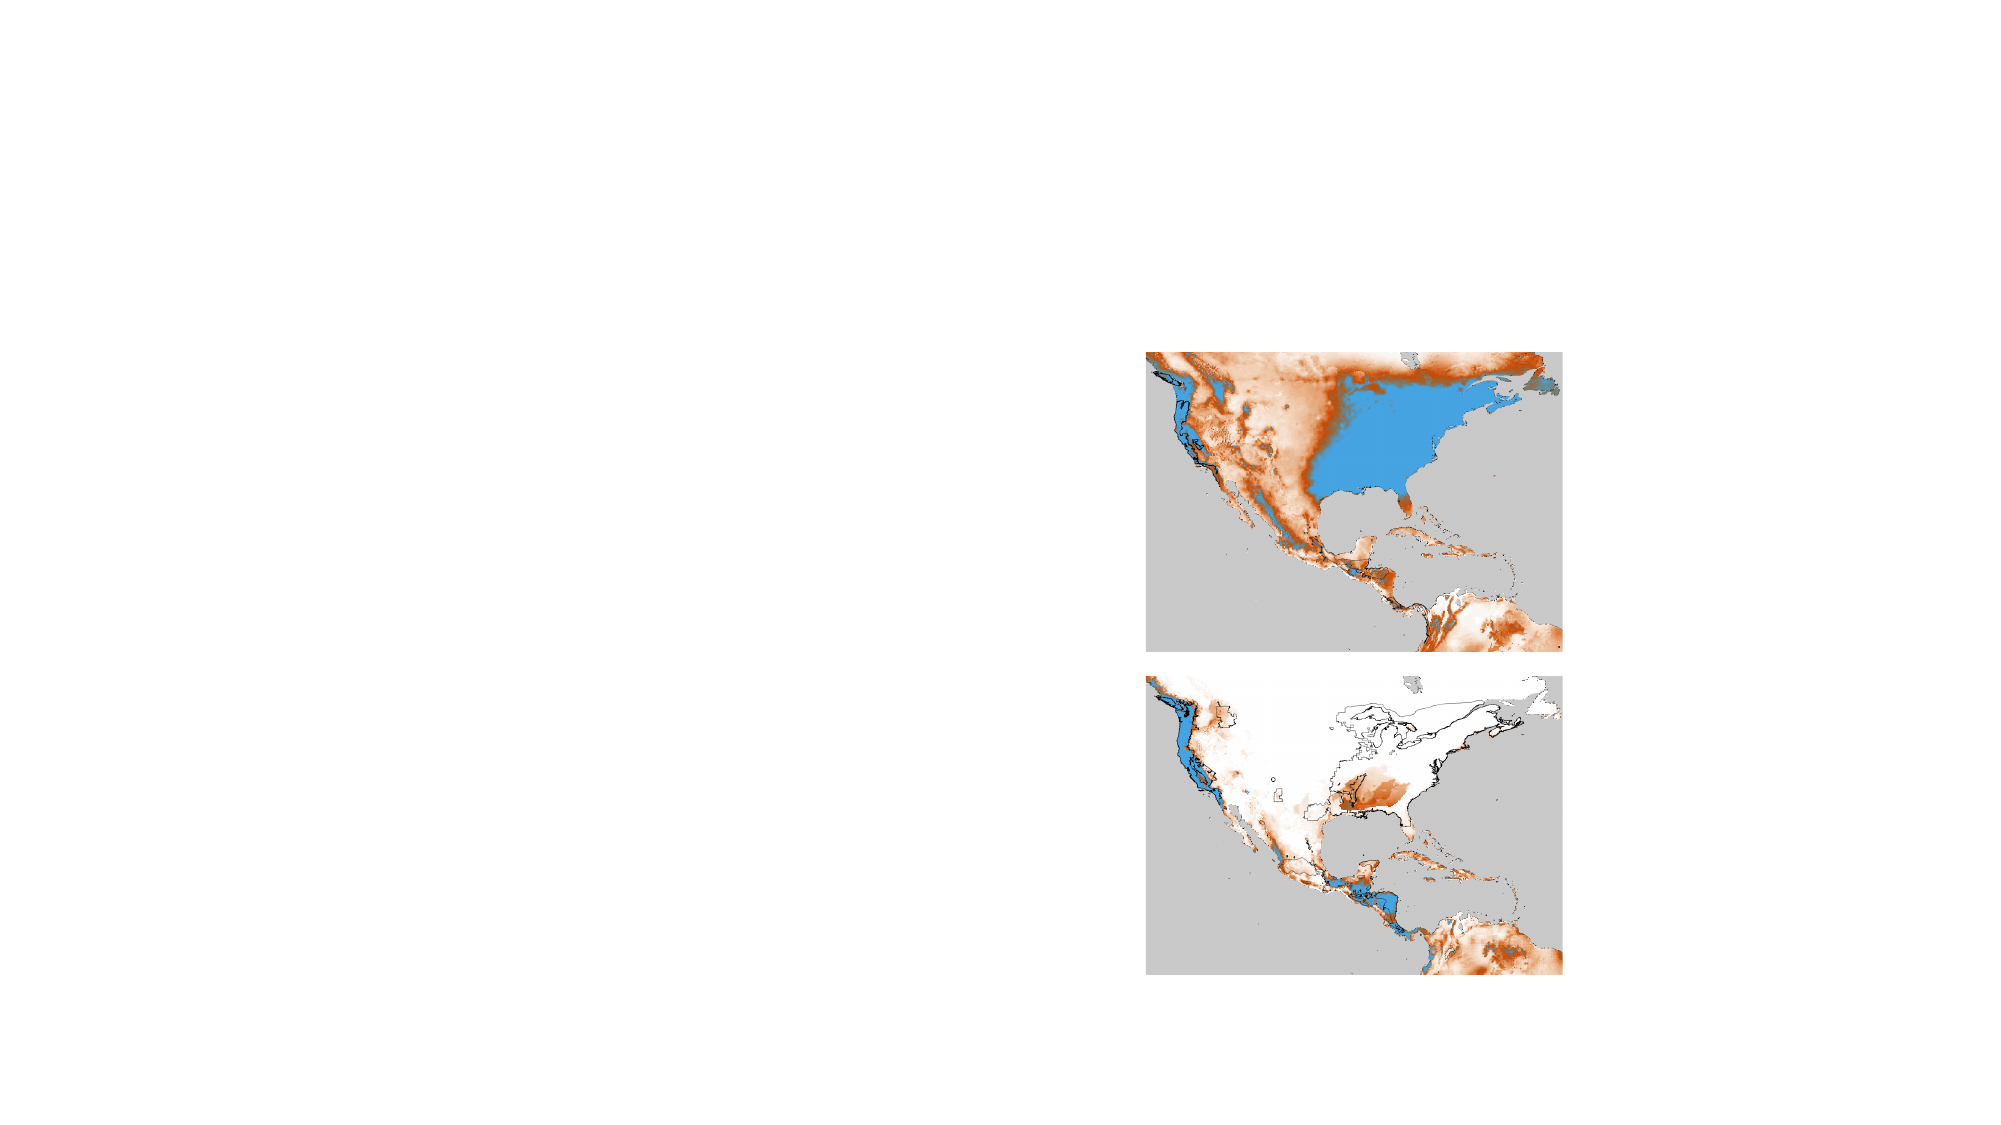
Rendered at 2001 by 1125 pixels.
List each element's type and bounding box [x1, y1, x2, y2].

list [1145, 676, 1563, 975]
picture [1145, 352, 1563, 652]
